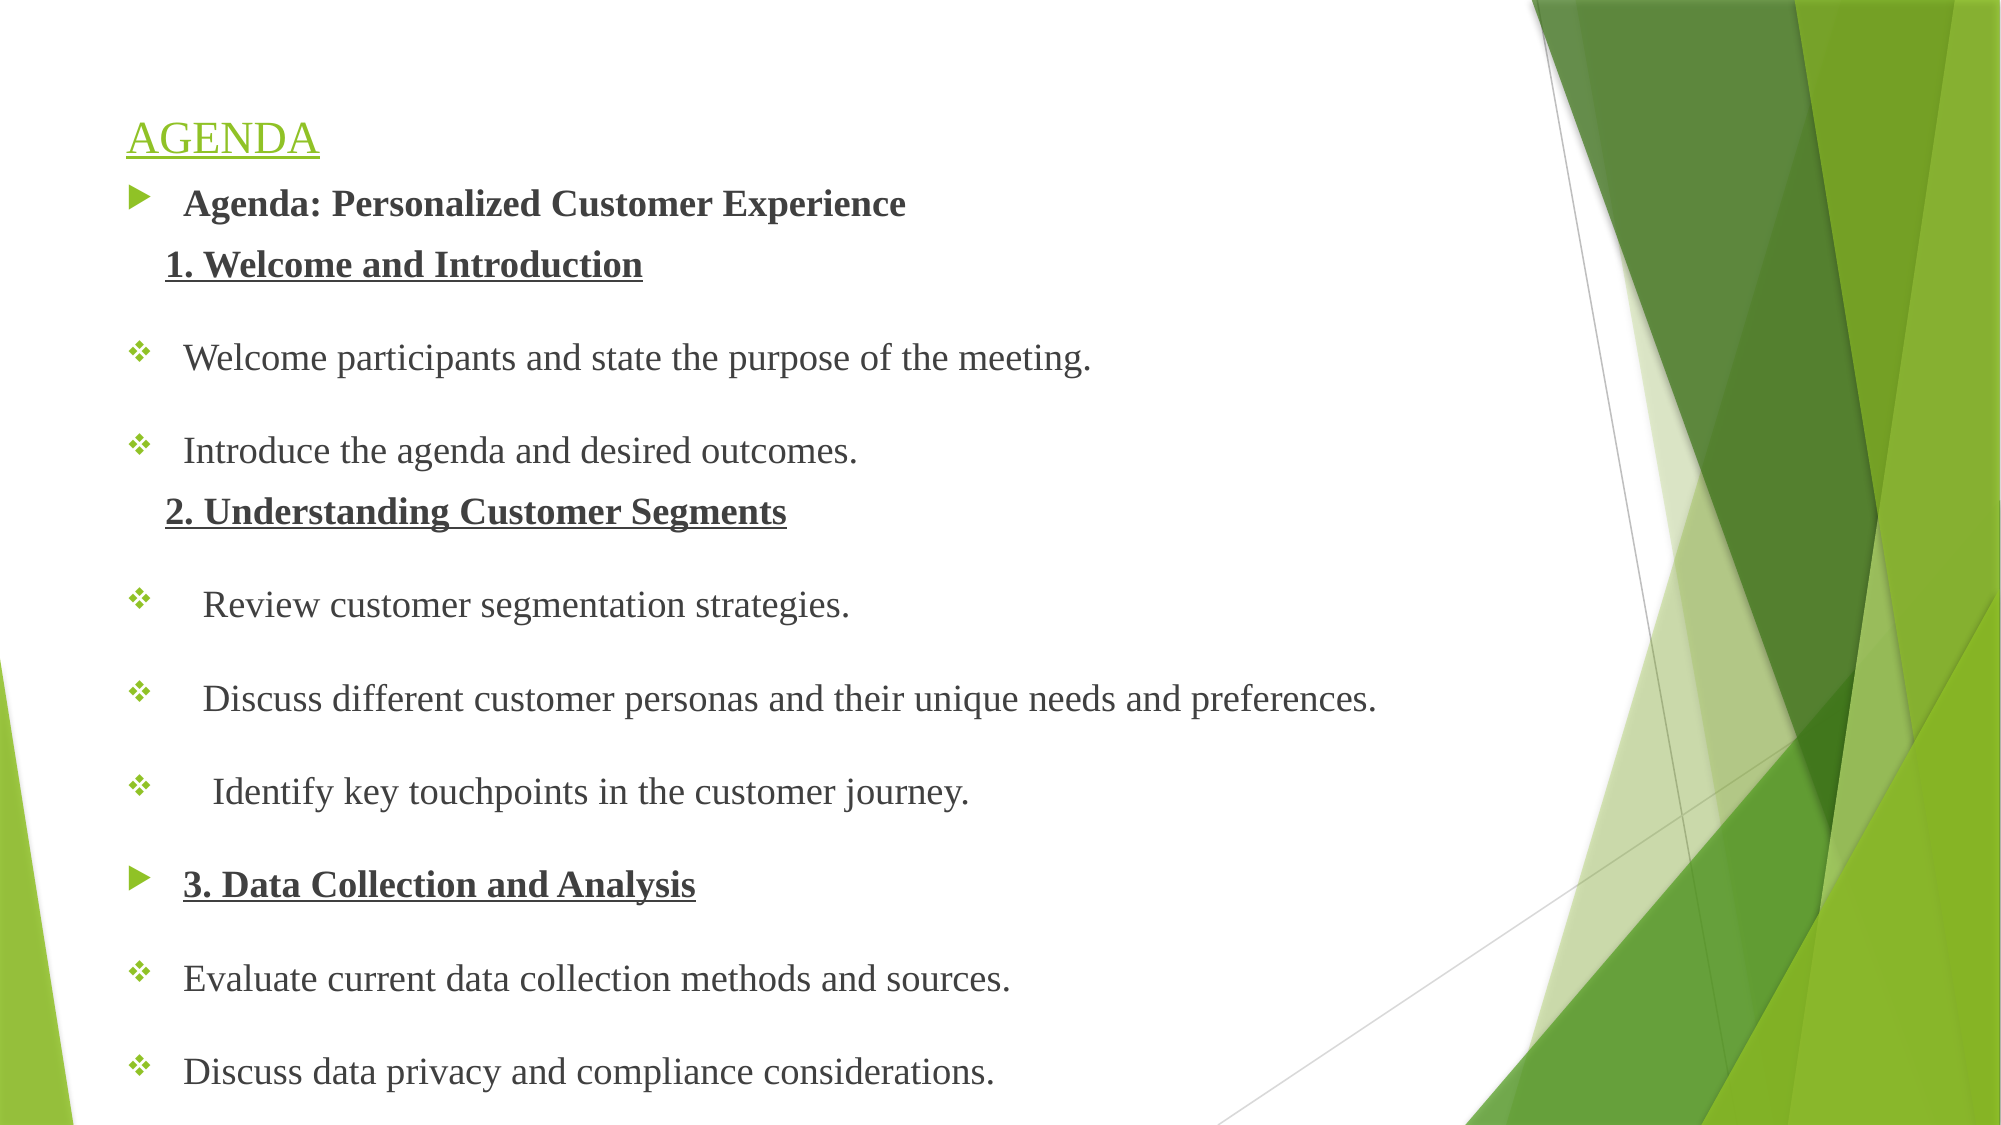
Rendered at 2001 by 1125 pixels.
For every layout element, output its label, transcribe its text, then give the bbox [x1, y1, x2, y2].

list Agenda: Personalized Customer Experience 1. Welcome and Introduction Welcome participants and state the purpose of the meeting. Introduce the agenda and desired outcomes. 2. Understanding Customer Segments Review customer segmentation strategies. Discuss different customer personas and their unique needs and preferences. Identify key touchpoints in the customer journey. 3. Data Collection and Analysis Evaluate current data collection methods and sources. Discuss data privacy and compliance considerations. Analyze available data to gain insights into customer behavior and preferences. [111, 170, 1522, 1125]
title AGENDA [111, 99, 1522, 170]
